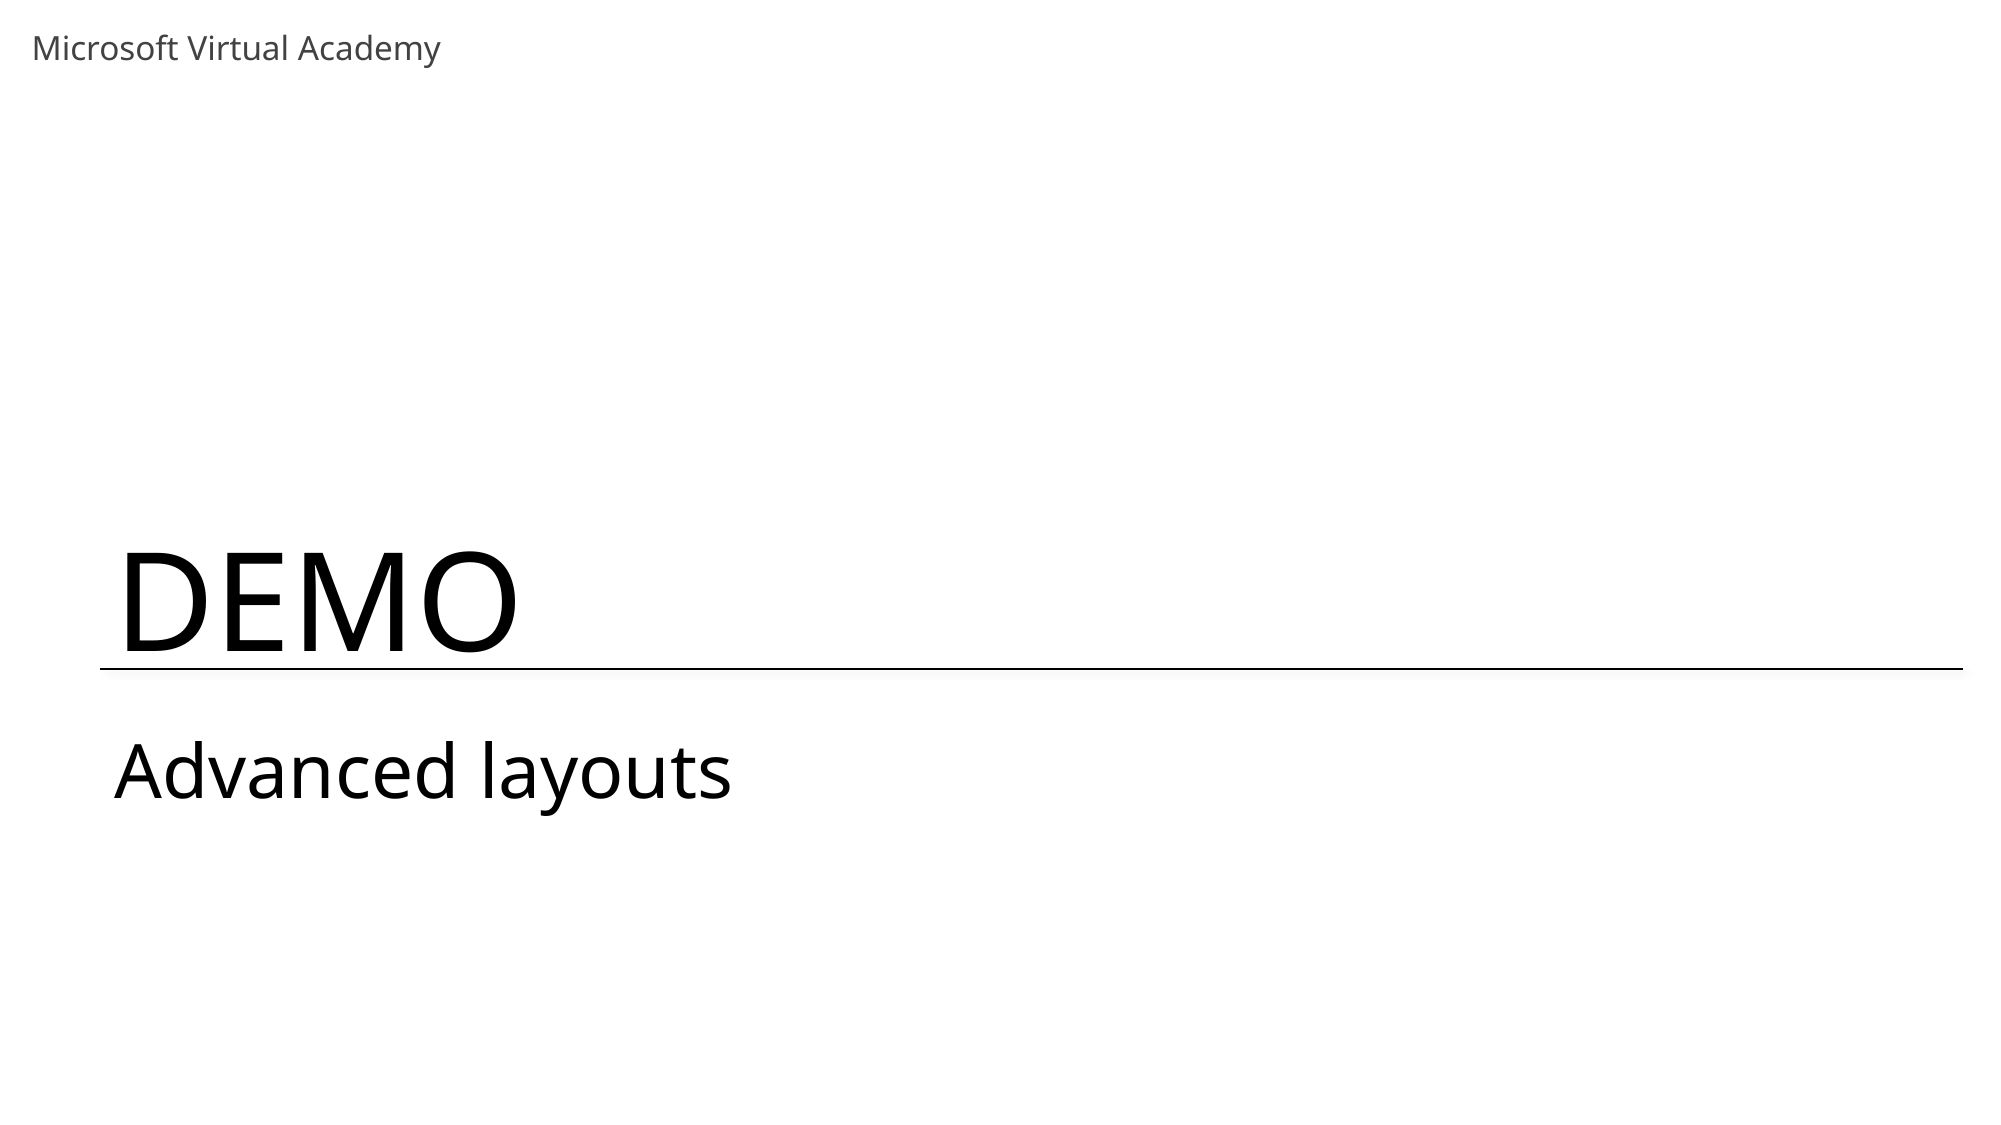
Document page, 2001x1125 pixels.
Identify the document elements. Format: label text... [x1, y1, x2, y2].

title Advanced layouts [99, 733, 1976, 1009]
